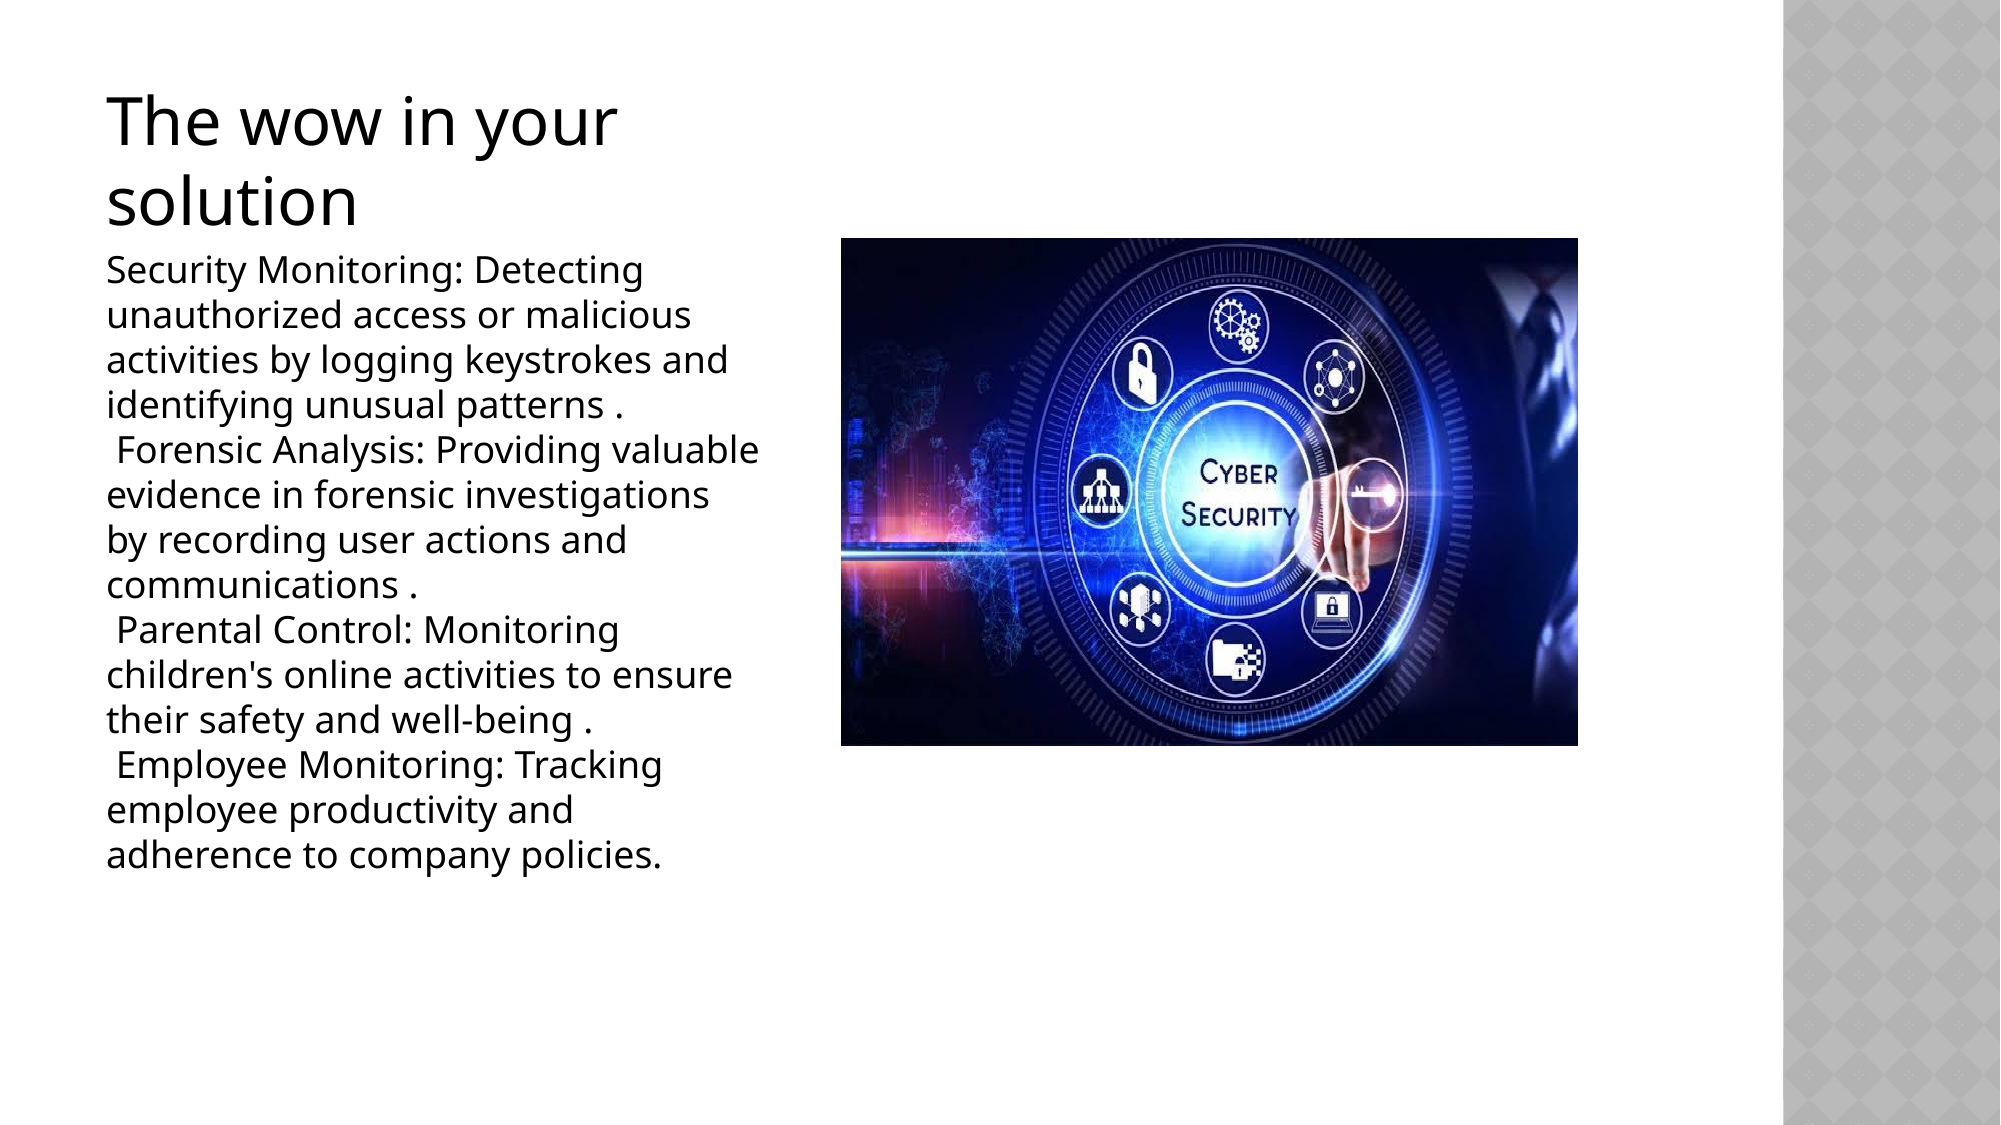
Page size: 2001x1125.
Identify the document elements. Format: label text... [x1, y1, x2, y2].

text_box The wow in your solution [91, 71, 885, 247]
picture [840, 237, 1578, 747]
text_box Security Monitoring: Detecting unauthorized access or malicious activities by logging keystrokes and identifying unusual patterns . Forensic Analysis: Providing valuable evidence in forensic investigations by recording user actions and communications . Parental Control: Monitoring children's online activities to ensure their safety and well-being . Employee Monitoring: Tracking employee productivity and adherence to company policies. [91, 238, 776, 883]
